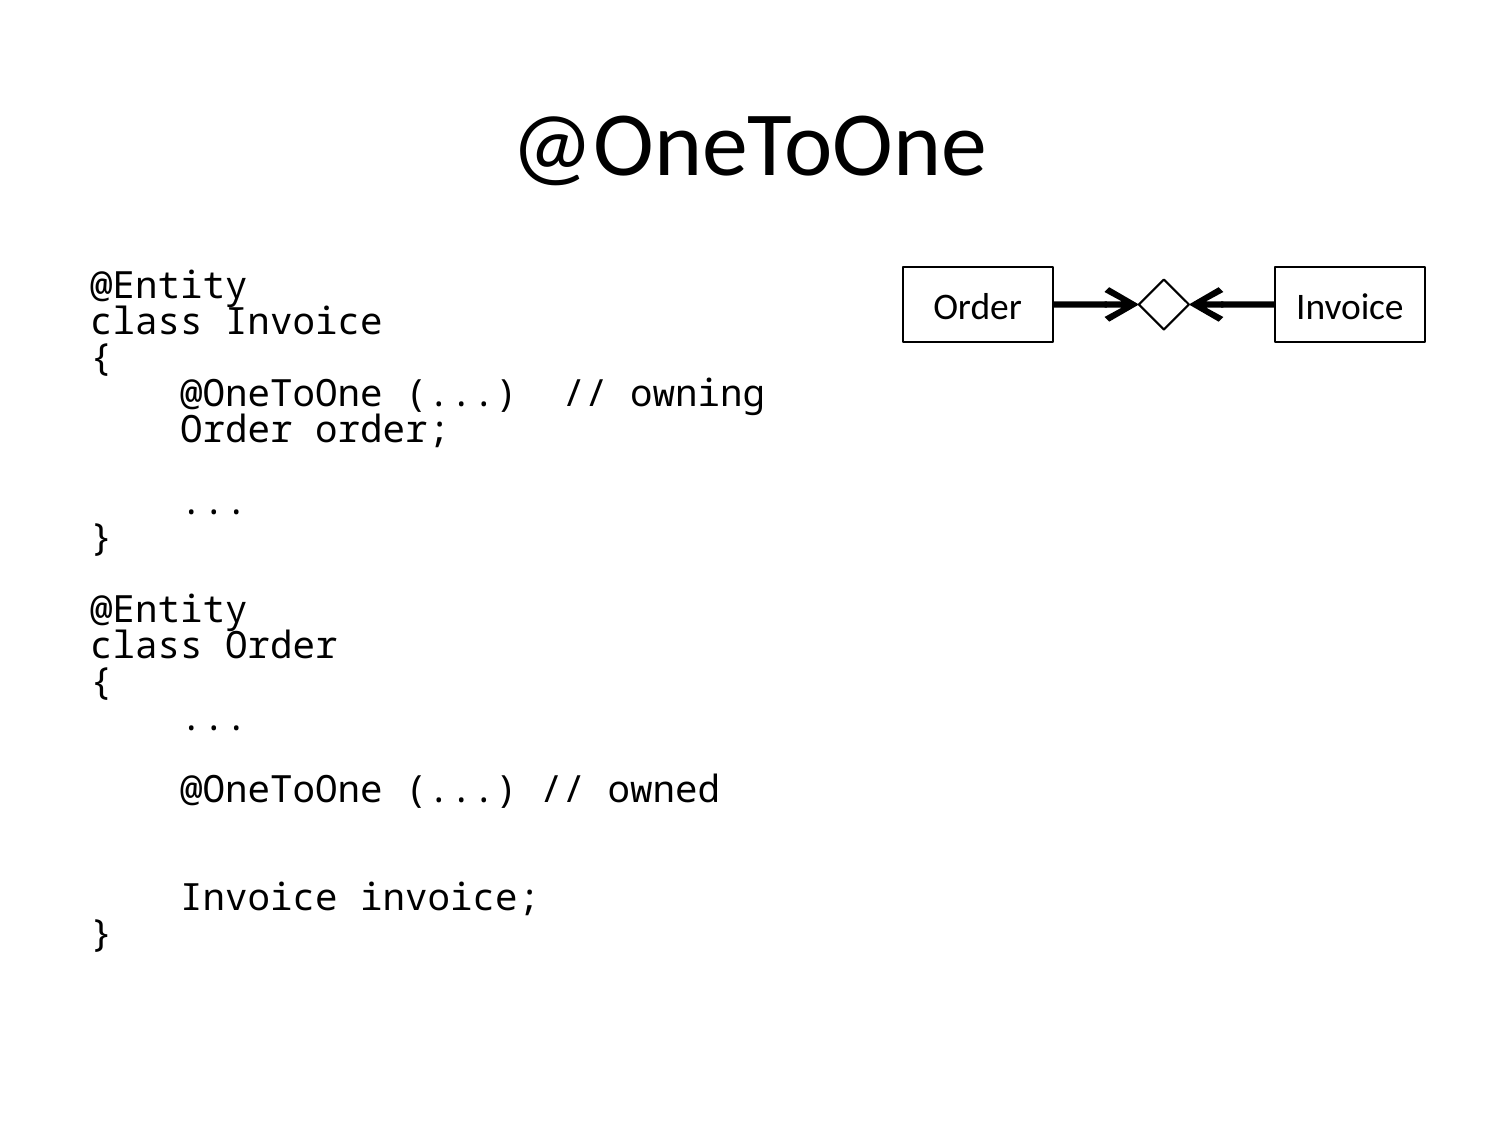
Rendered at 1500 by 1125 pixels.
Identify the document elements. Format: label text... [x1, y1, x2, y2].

list @Entity class Invoice { @OneToOne (...) // owning Order order; ... } @Entity class Order { ... @OneToOne (...) // owned Invoice invoice; } [75, 262, 1425, 1005]
title @OneToOne [75, 45, 1425, 233]
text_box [902, 266, 1426, 343]
